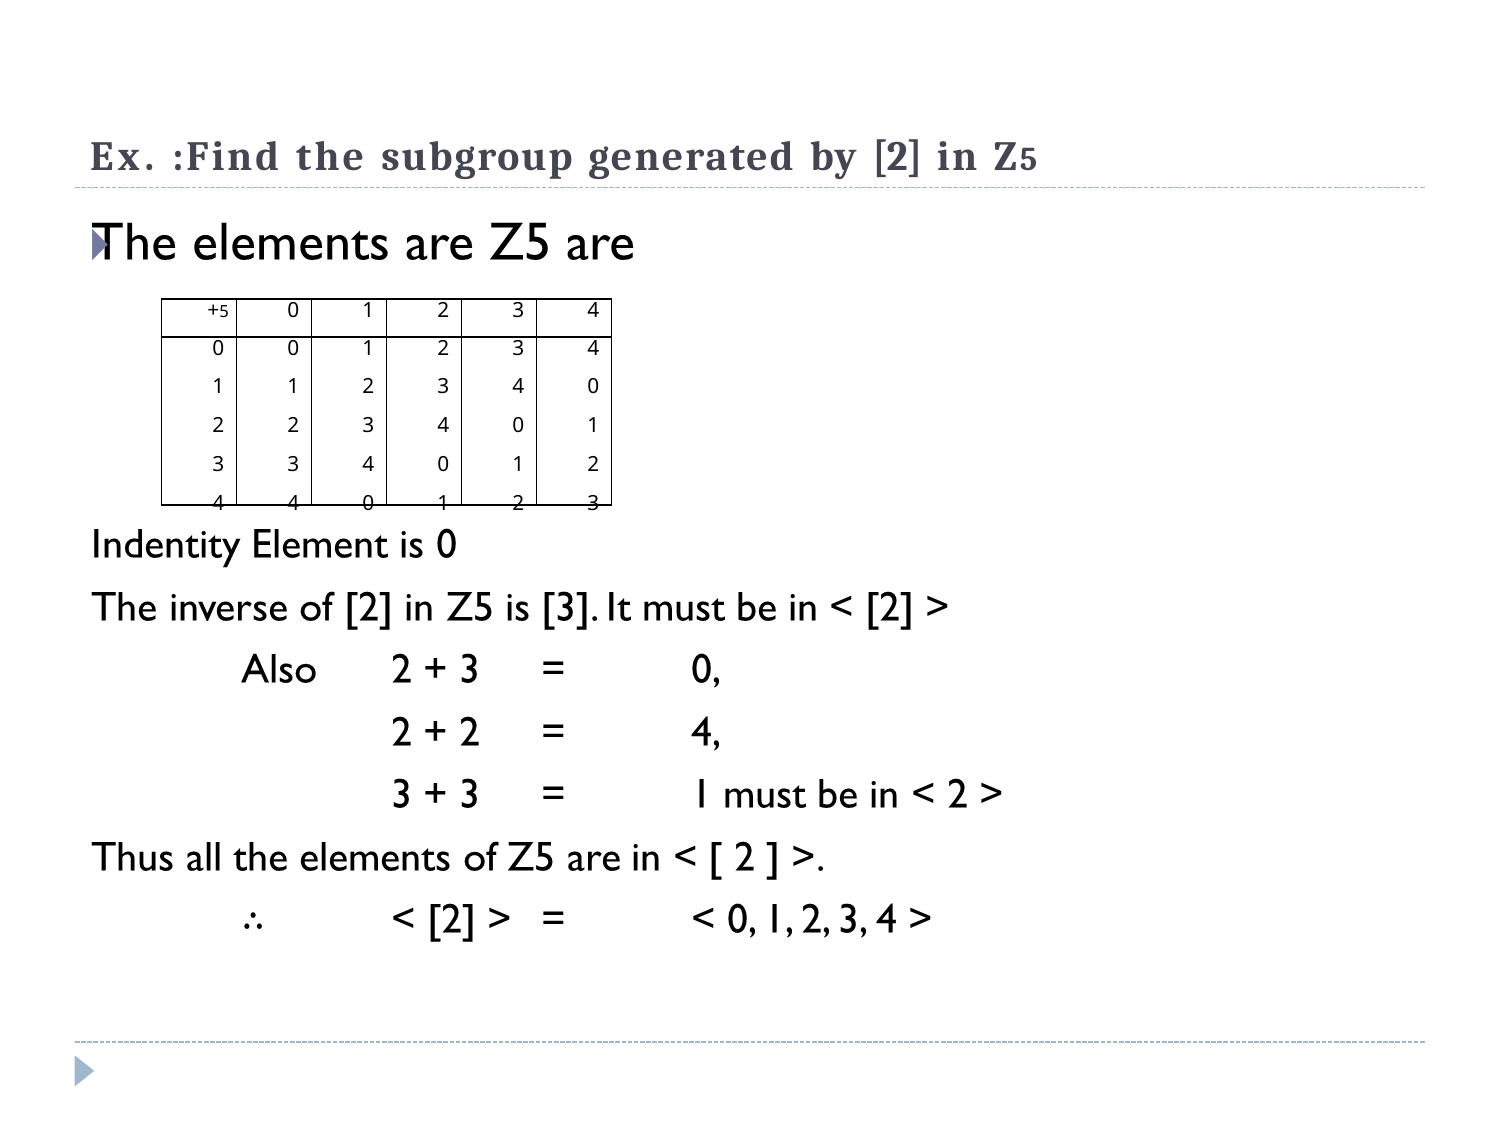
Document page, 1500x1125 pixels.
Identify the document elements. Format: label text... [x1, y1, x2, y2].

title Ex. :Find the subgroup generated by [2] in Z5 [87, 126, 1066, 317]
text_box 🞂 [87, 216, 114, 224]
picture [90, 222, 1002, 943]
